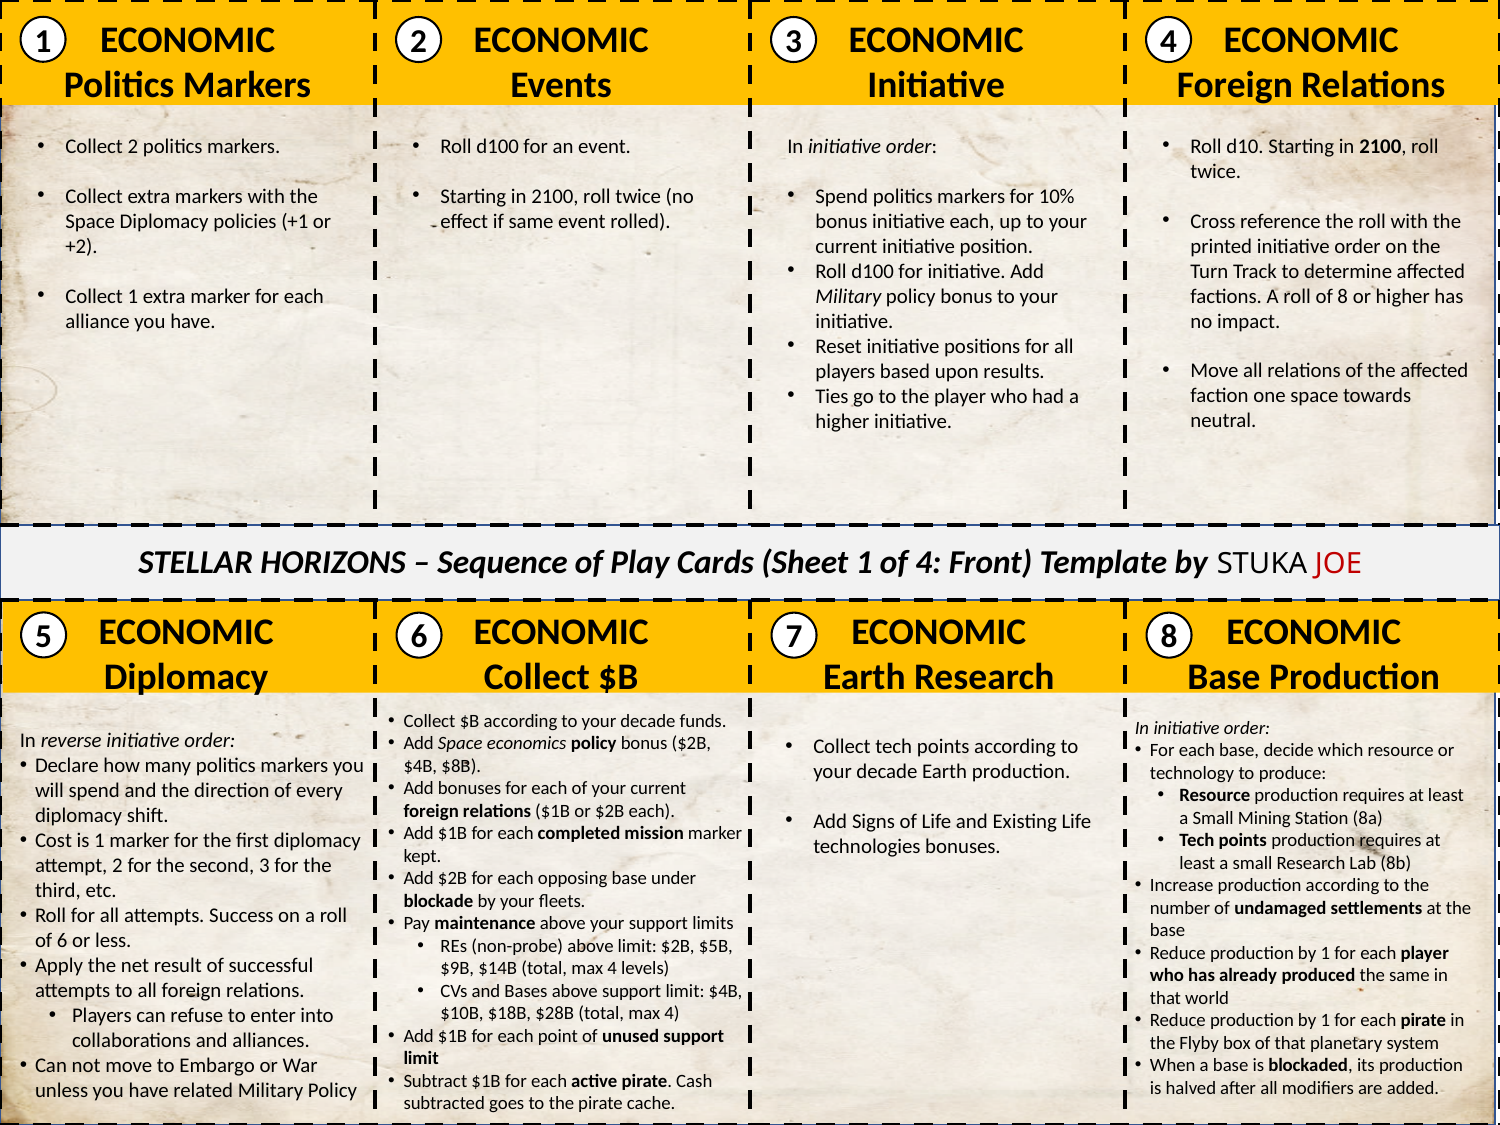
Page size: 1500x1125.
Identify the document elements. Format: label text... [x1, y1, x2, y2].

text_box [2, 11, 1210, 68]
text_box [0, 588, 1500, 599]
text_box STELLAR HORIZONS – Sequence of Play Cards (Sheet 1 of 4: Front) Template by STUKA JOE [0, 532, 1500, 588]
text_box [0, 599, 1500, 1125]
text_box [2, 606, 1210, 663]
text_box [0, 0, 1500, 525]
text_box [0, 525, 1500, 532]
